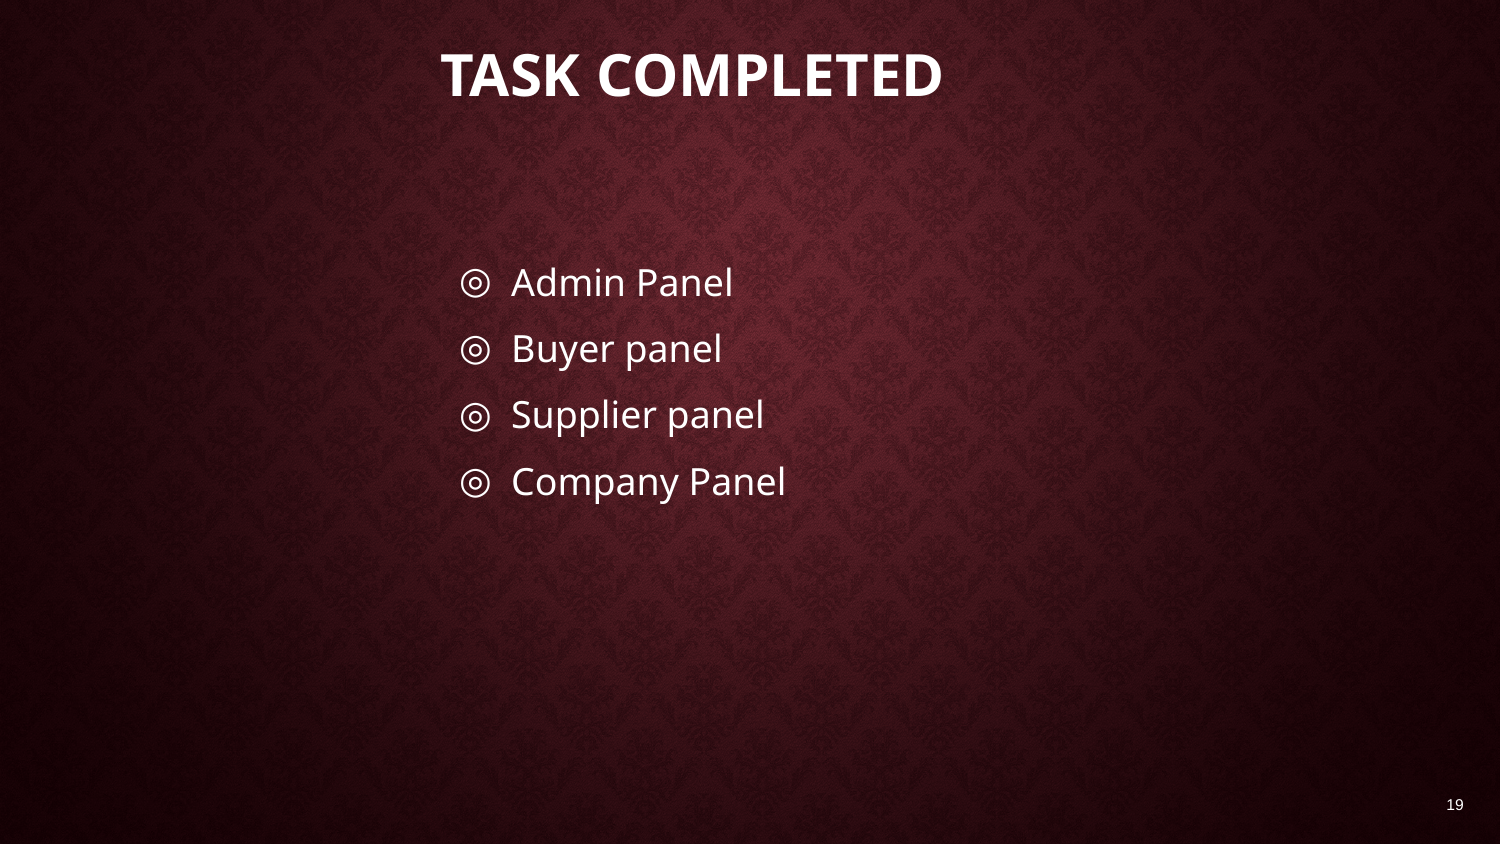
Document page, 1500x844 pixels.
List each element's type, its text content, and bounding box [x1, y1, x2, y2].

list Admin Panel Buyer panel Supplier panel Company Panel [421, 234, 1111, 812]
title Task Completed [208, 15, 1190, 124]
slide_number 19 [1416, 779, 1494, 844]
